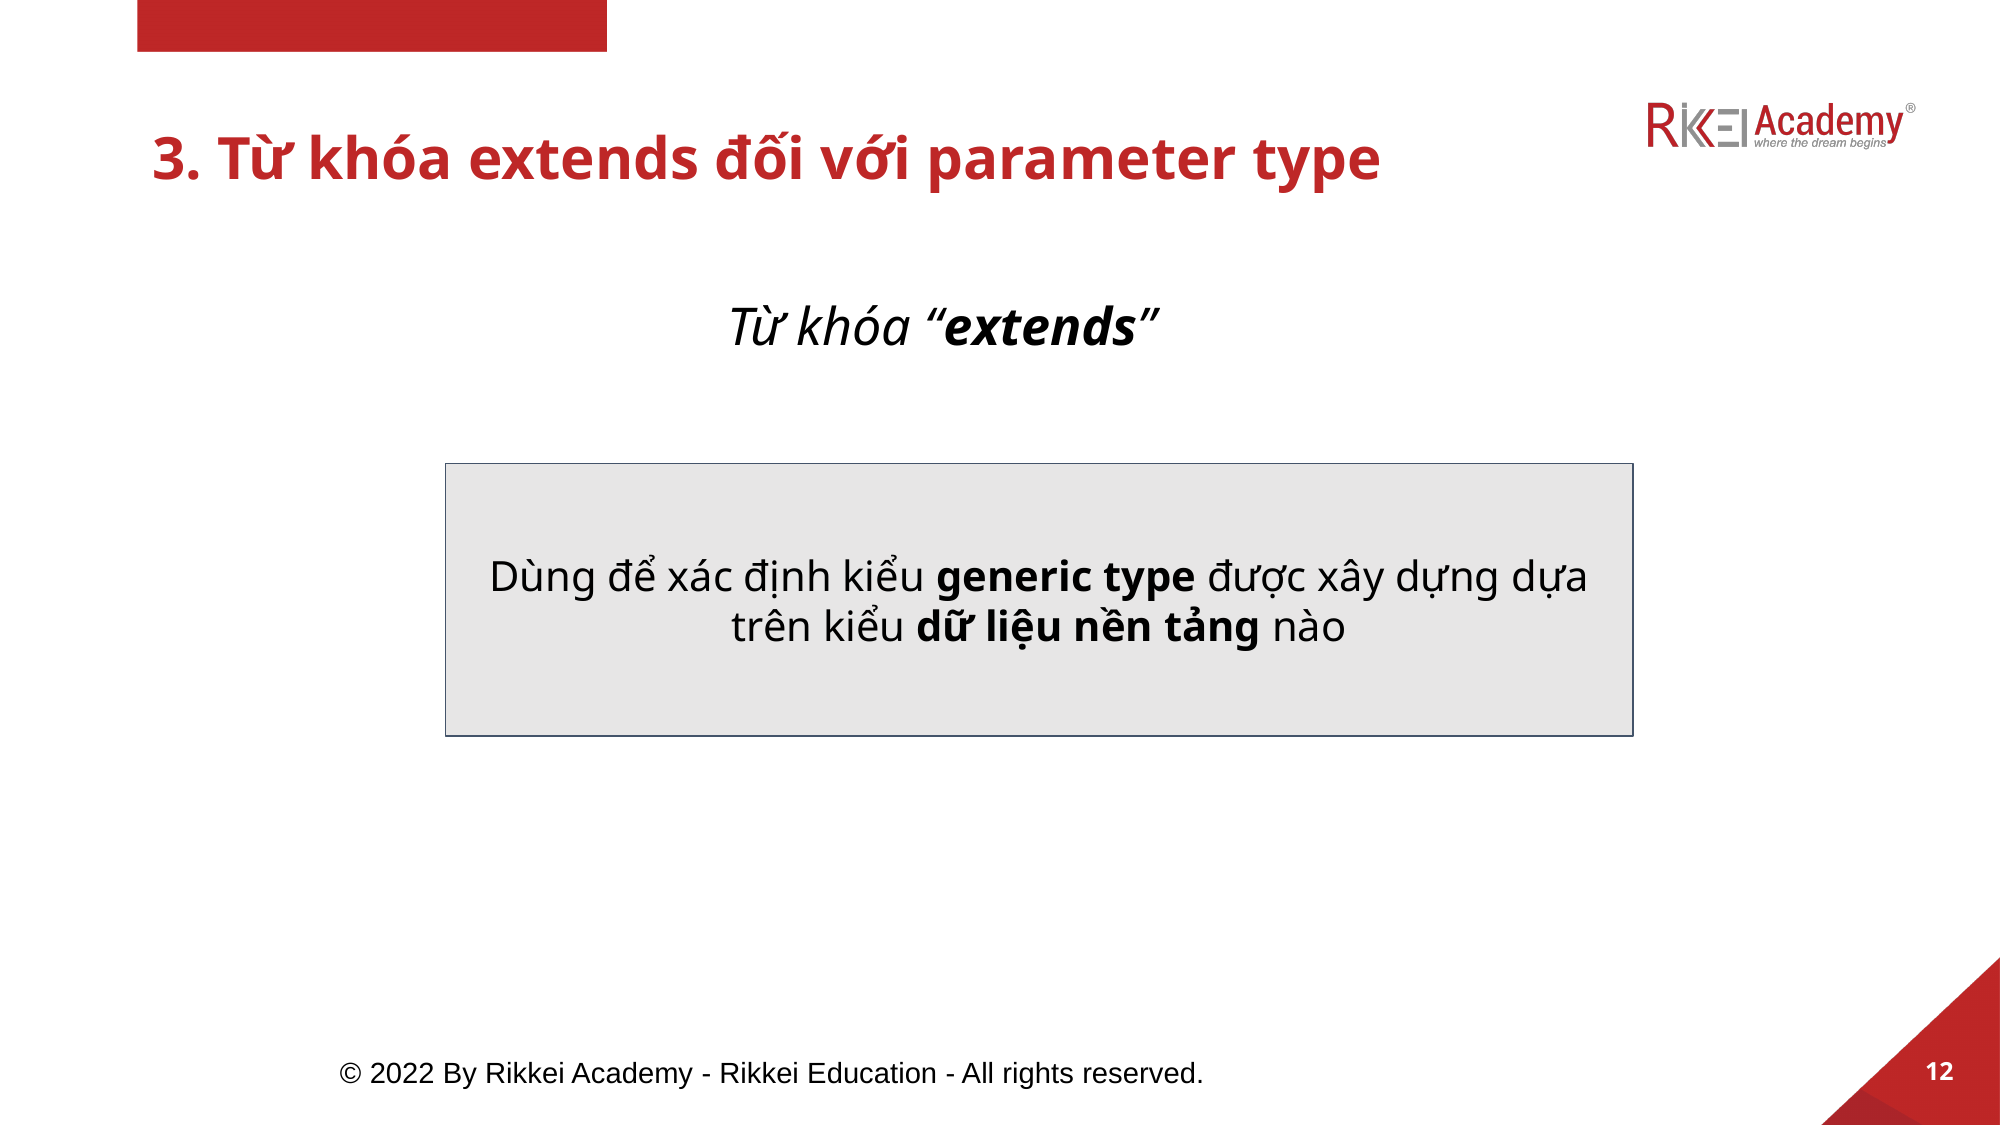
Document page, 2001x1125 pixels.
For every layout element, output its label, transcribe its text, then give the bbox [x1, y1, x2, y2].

list Từ khóa “extends” [157, 293, 1726, 994]
picture [1623, 53, 1929, 203]
picture [137, 0, 607, 52]
text_box Dùng để xác định kiểu generic type được xây dựng dựa trên kiểu dữ liệu nền tảng nào [445, 463, 1633, 736]
picture [1818, 957, 2000, 1125]
title 3. Từ khóa extends đối với parameter type [137, 83, 1526, 239]
